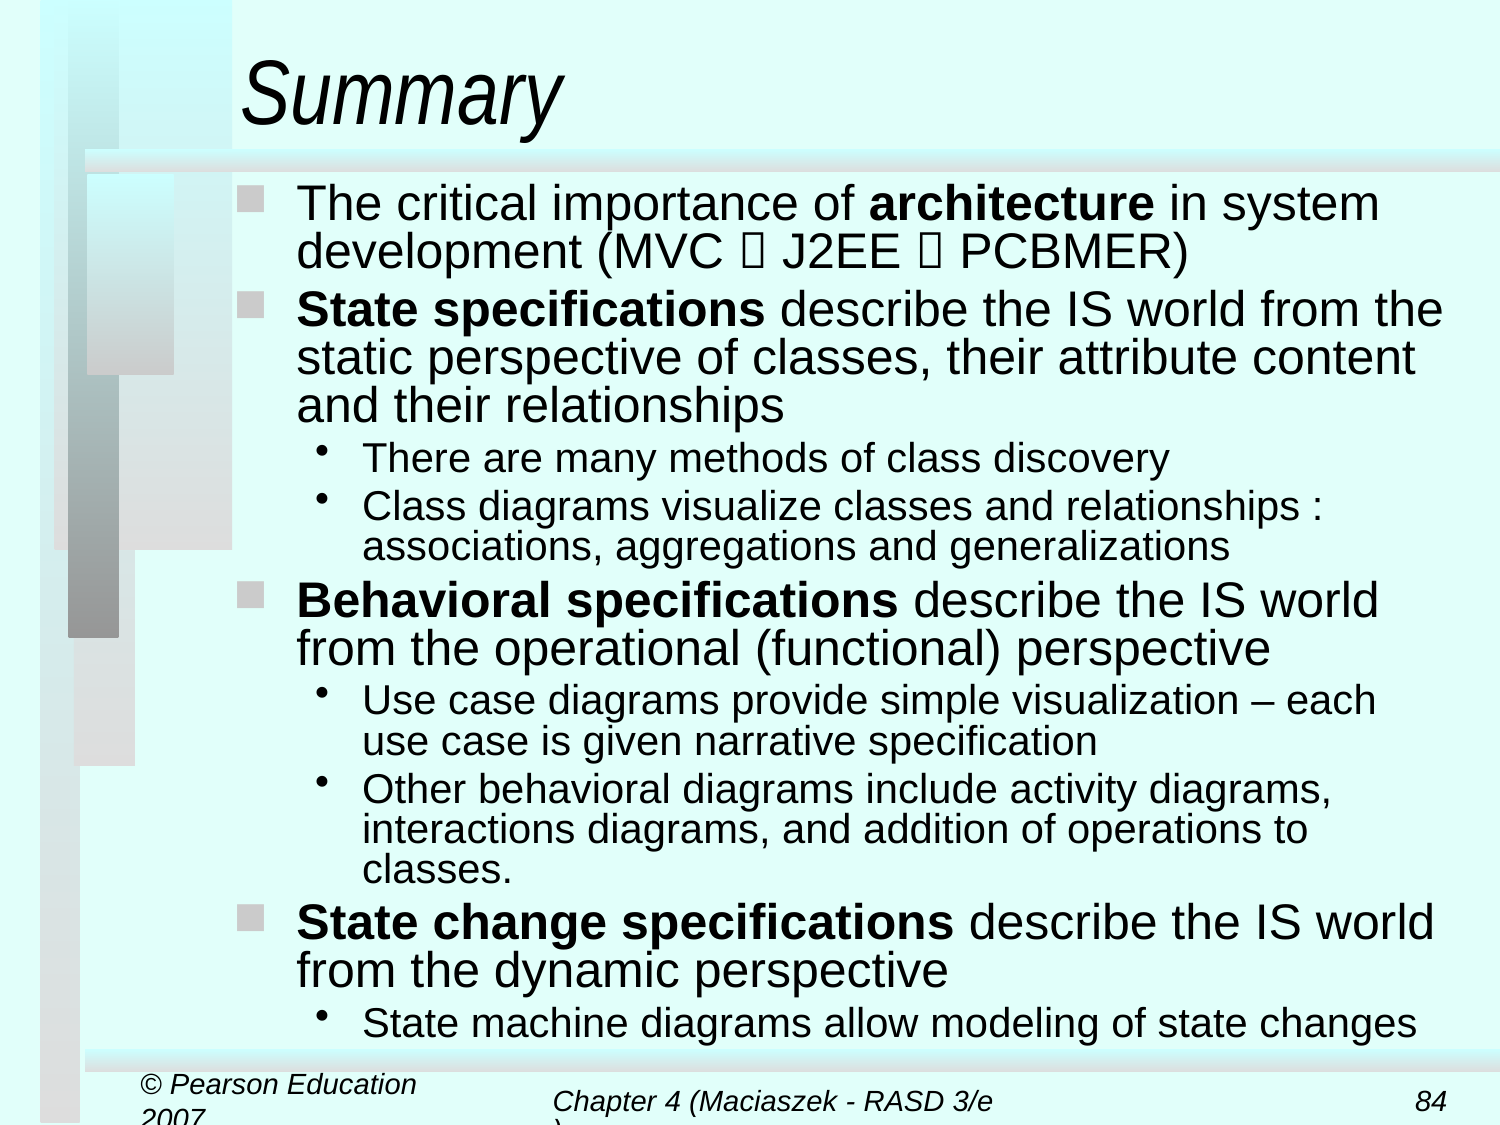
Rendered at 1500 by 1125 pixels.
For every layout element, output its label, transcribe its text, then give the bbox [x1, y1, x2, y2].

title Summary [225, 0, 1500, 150]
slide_number 84 [1149, 1074, 1463, 1125]
footer Chapter 4 (Maciaszek - RASD 3/e) [537, 1074, 1013, 1125]
slide_number © Pearson Education 2007 [125, 1074, 438, 1125]
list The critical importance of architecture in system development (MVC  J2EE  PCBMER) State specifications describe the IS world from the static perspective of classes, their attribute content and their relationships There are many methods of class discovery Class diagrams visualize classes and relationships : associations, aggregations and generalizations Behavioral specifications describe the IS world from the operational (functional) perspective Use case diagrams provide simple visualization – each use case is given narrative specification Other behavioral diagrams include activity diagrams, interactions diagrams, and addition of operations to classes. State change specifications describe the IS world from the dynamic perspective State machine diagrams allow modeling of state changes [225, 174, 1463, 1038]
